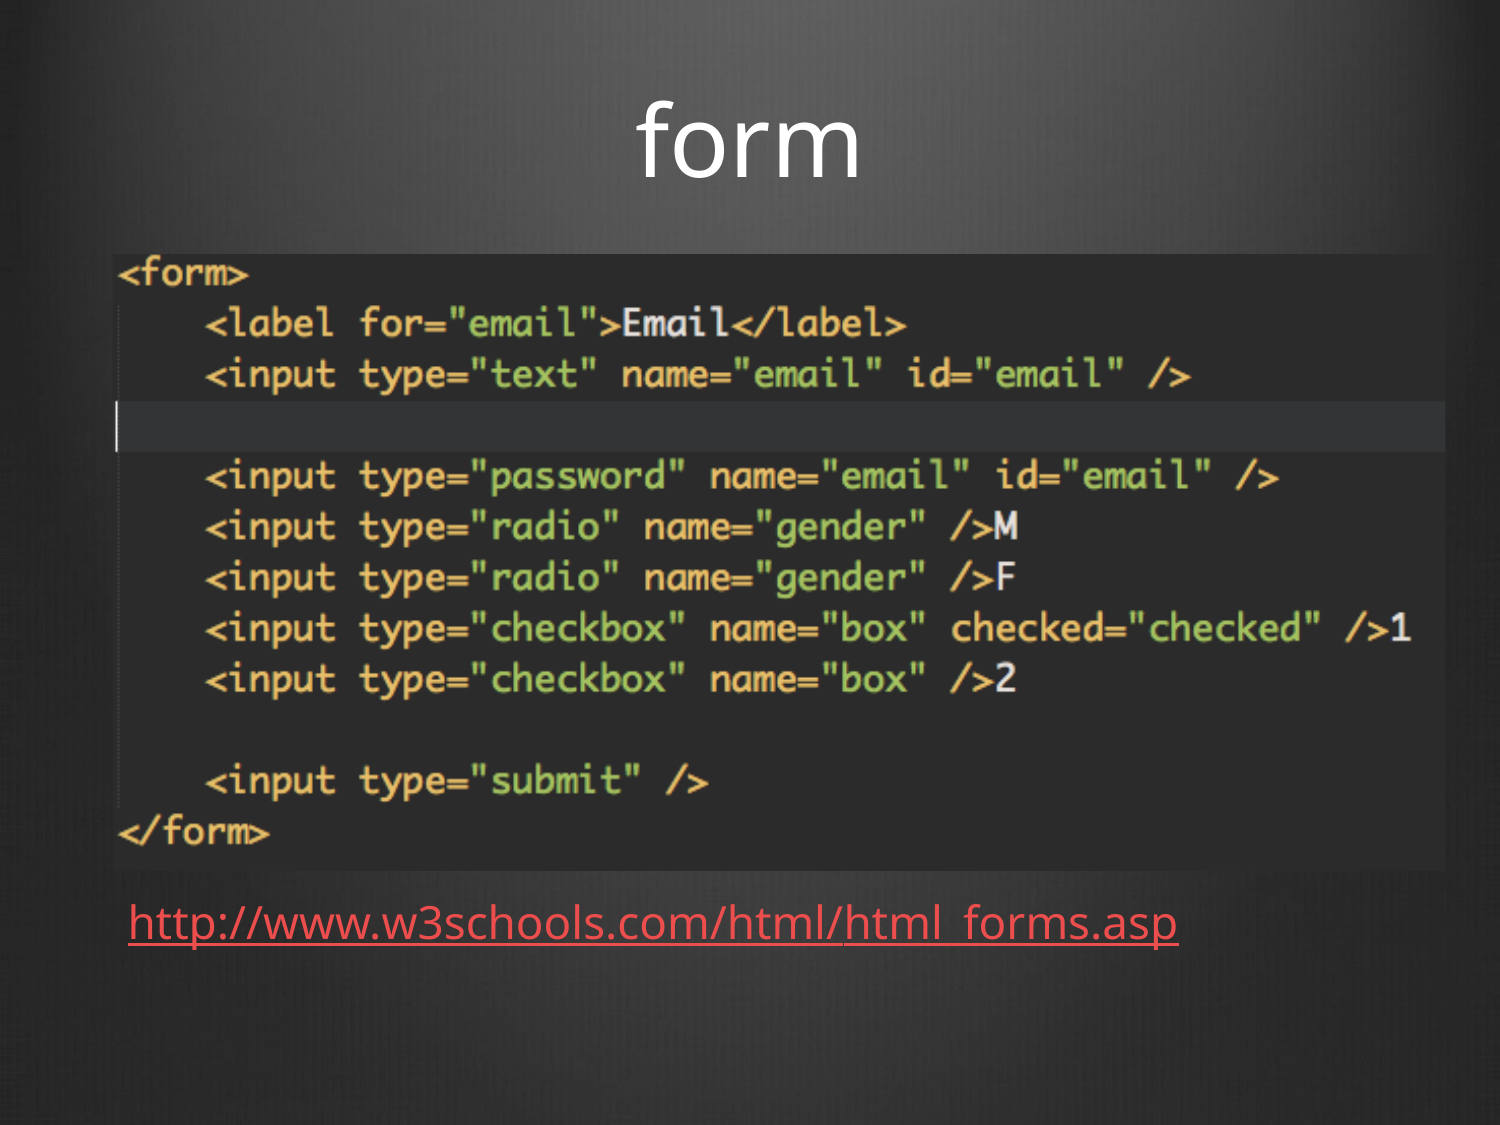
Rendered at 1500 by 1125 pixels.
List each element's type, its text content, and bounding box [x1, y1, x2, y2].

list http://www.w3schools.com/html/html_forms.asp [112, 904, 1388, 1005]
picture [112, 254, 1446, 871]
title form [112, 19, 1388, 254]
